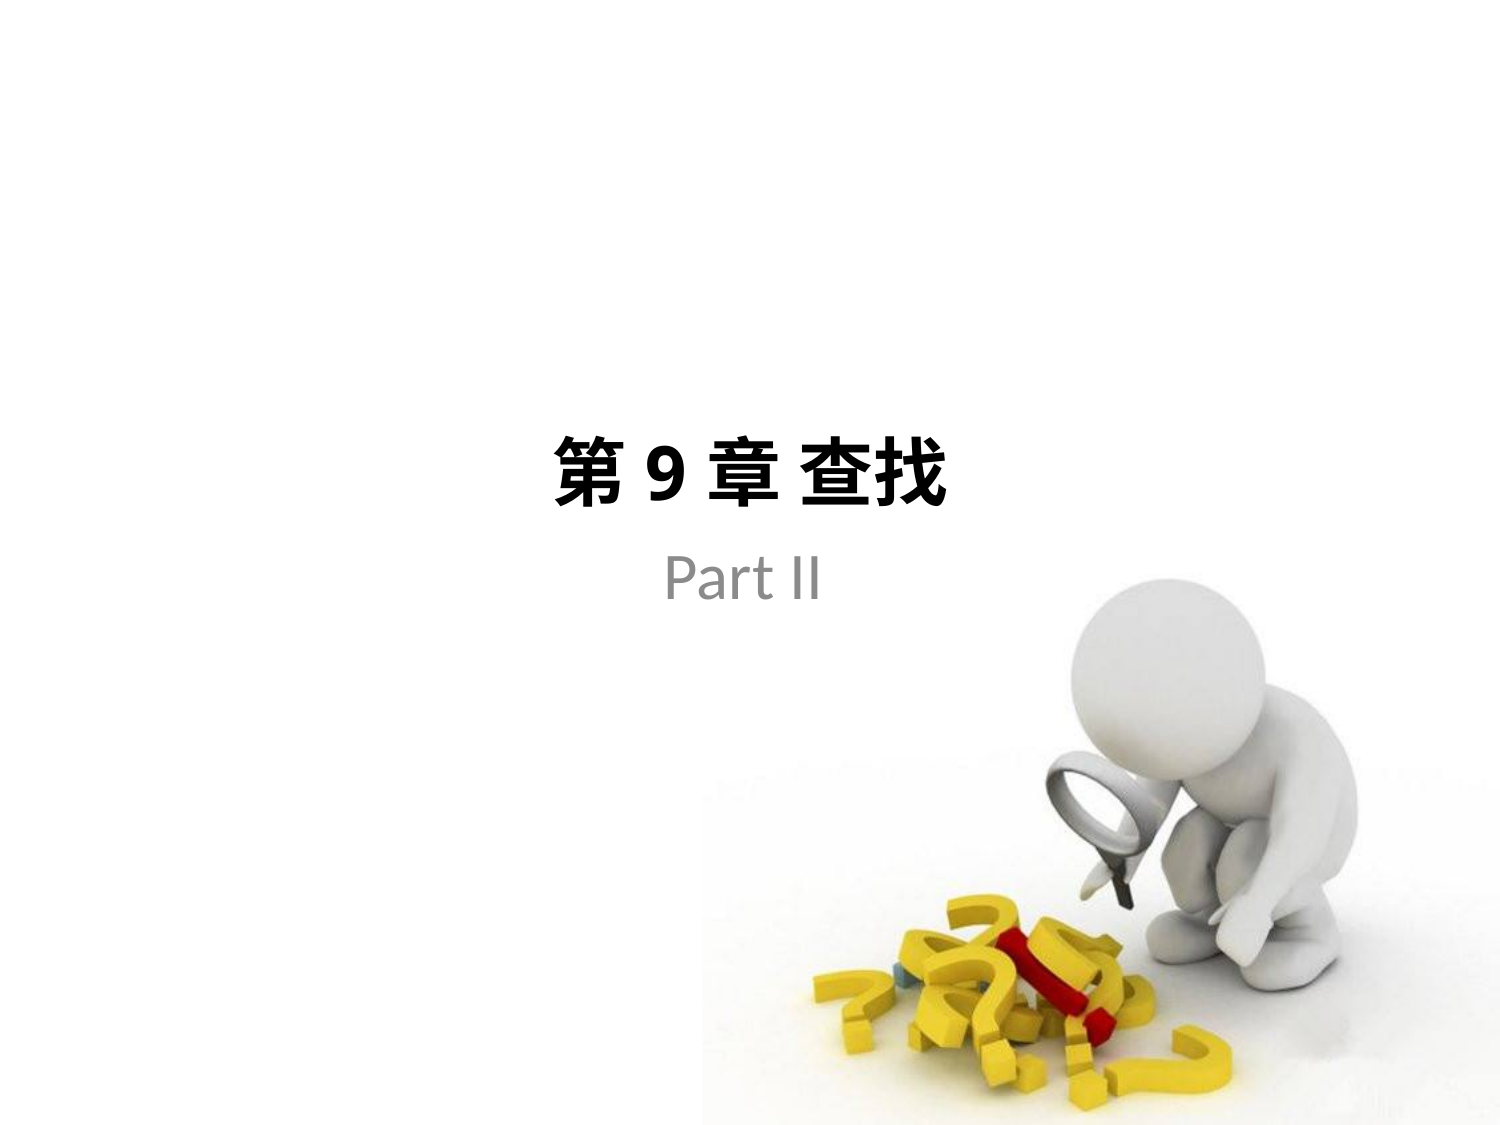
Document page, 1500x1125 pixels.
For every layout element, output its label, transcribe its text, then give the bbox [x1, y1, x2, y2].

picture [702, 572, 1500, 1125]
subtitle Part II [218, 525, 1269, 813]
title 第9章 查找 [112, 349, 1388, 591]
